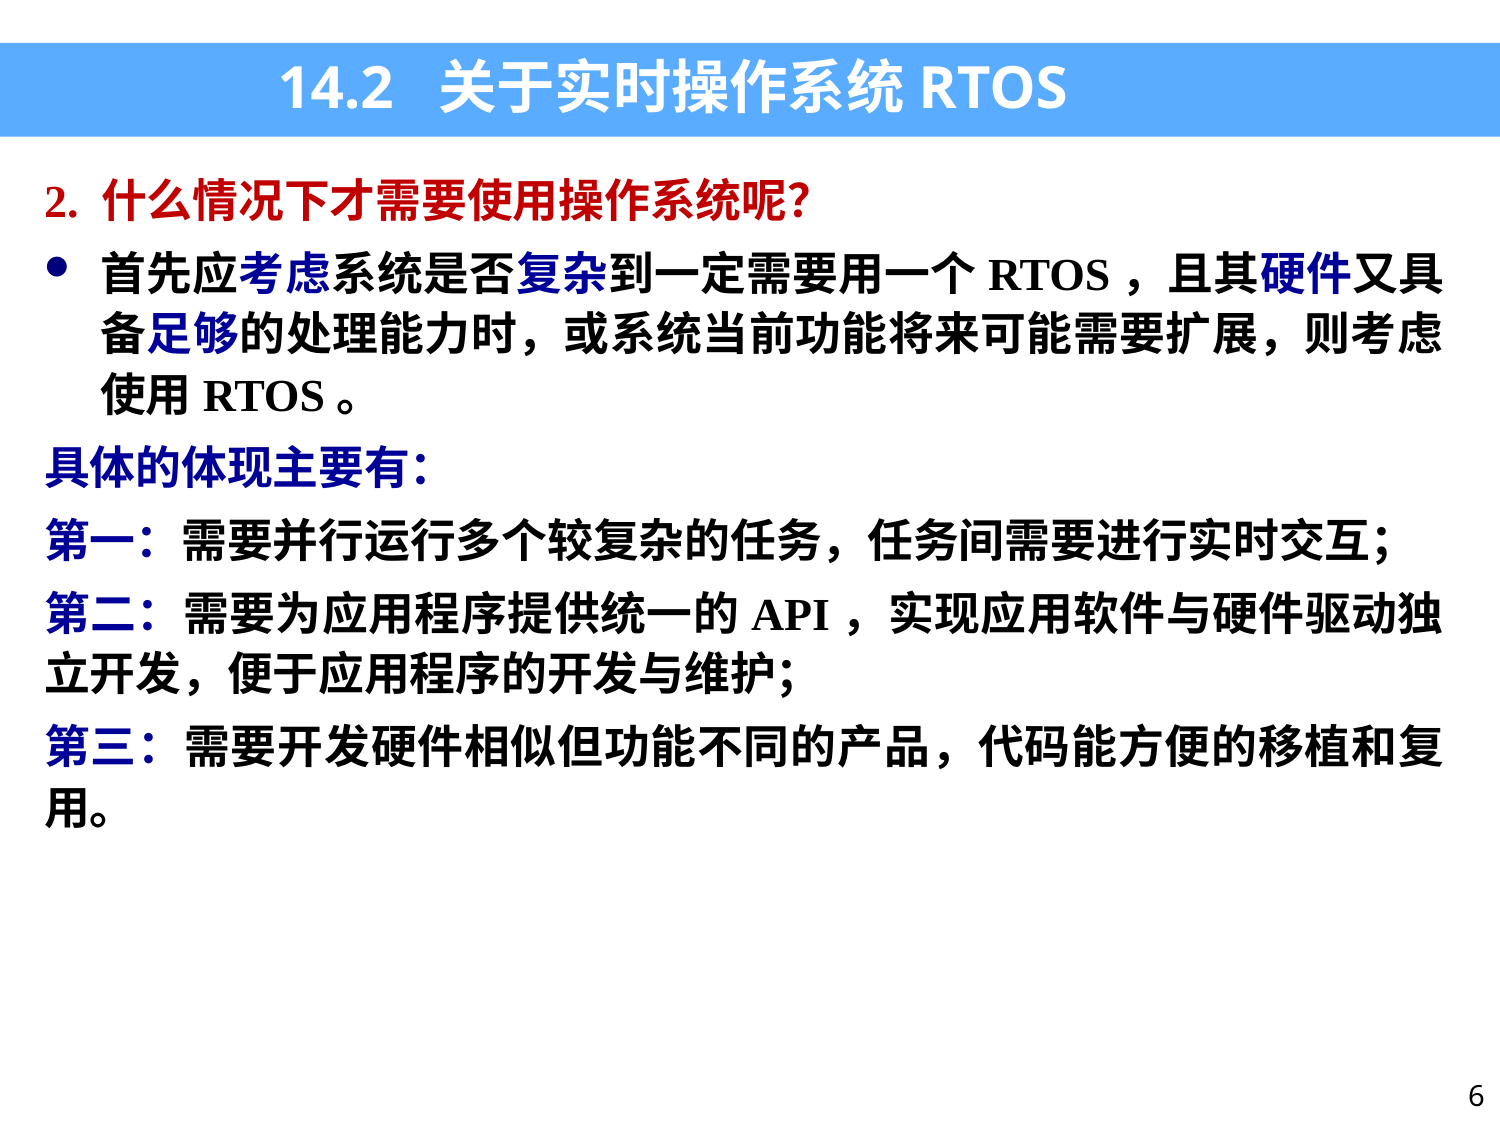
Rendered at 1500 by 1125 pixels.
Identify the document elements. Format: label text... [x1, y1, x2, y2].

slide_number 6 [1149, 1049, 1500, 1125]
text_box 14.2 关于实时操作系统RTOS [262, 42, 1083, 128]
text_box 2. 什么情况下才需要使用操作系统呢？ 首先应考虑系统是否复杂到一定需要用一个RTOS，且其硬件又具备足够的处理能力时，或系统当前功能将来可能需要扩展，则考虑使用RTOS。 具体的体现主要有： 第一：需要并行运行多个较复杂的任务，任务间需要进行实时交互； 第二：需要为应用程序提供统一的API，实现应用软件与硬件驱动独立开发，便于应用程序的开发与维护； 第三：需要开发硬件相似但功能不同的产品，代码能方便的移植和复用。 [29, 158, 1459, 841]
